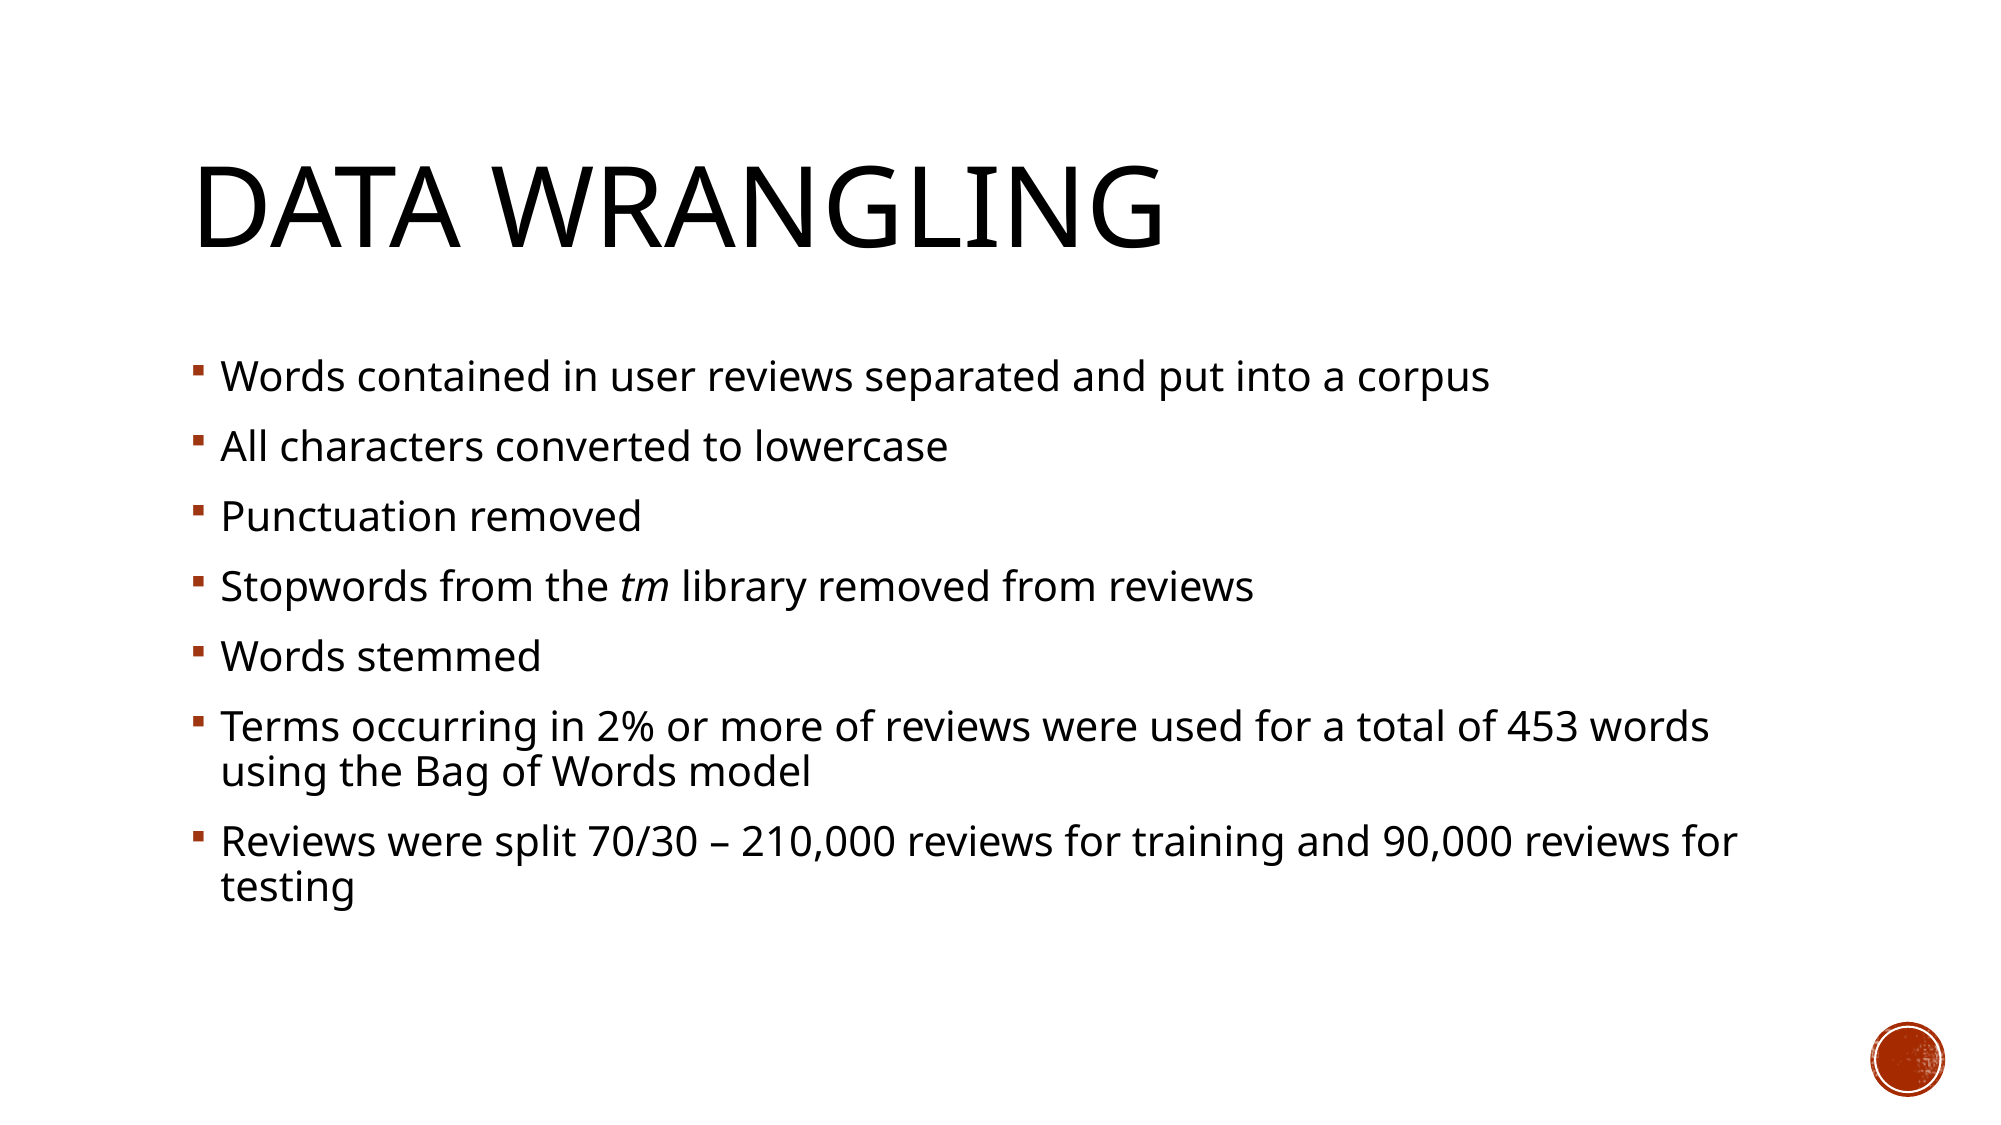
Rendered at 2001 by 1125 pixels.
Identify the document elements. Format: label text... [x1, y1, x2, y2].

list Words contained in user reviews separated and put into a corpus All characters converted to lowercase Punctuation removed Stopwords from the tm library removed from reviews Words stemmed Terms occurring in 2% or more of reviews were used for a total of 453 words using the Bag of Words model Reviews were split 70/30 – 210,000 reviews for training and 90,000 reviews for testing [175, 348, 1826, 1013]
title Data Wrangling [175, 79, 1826, 344]
